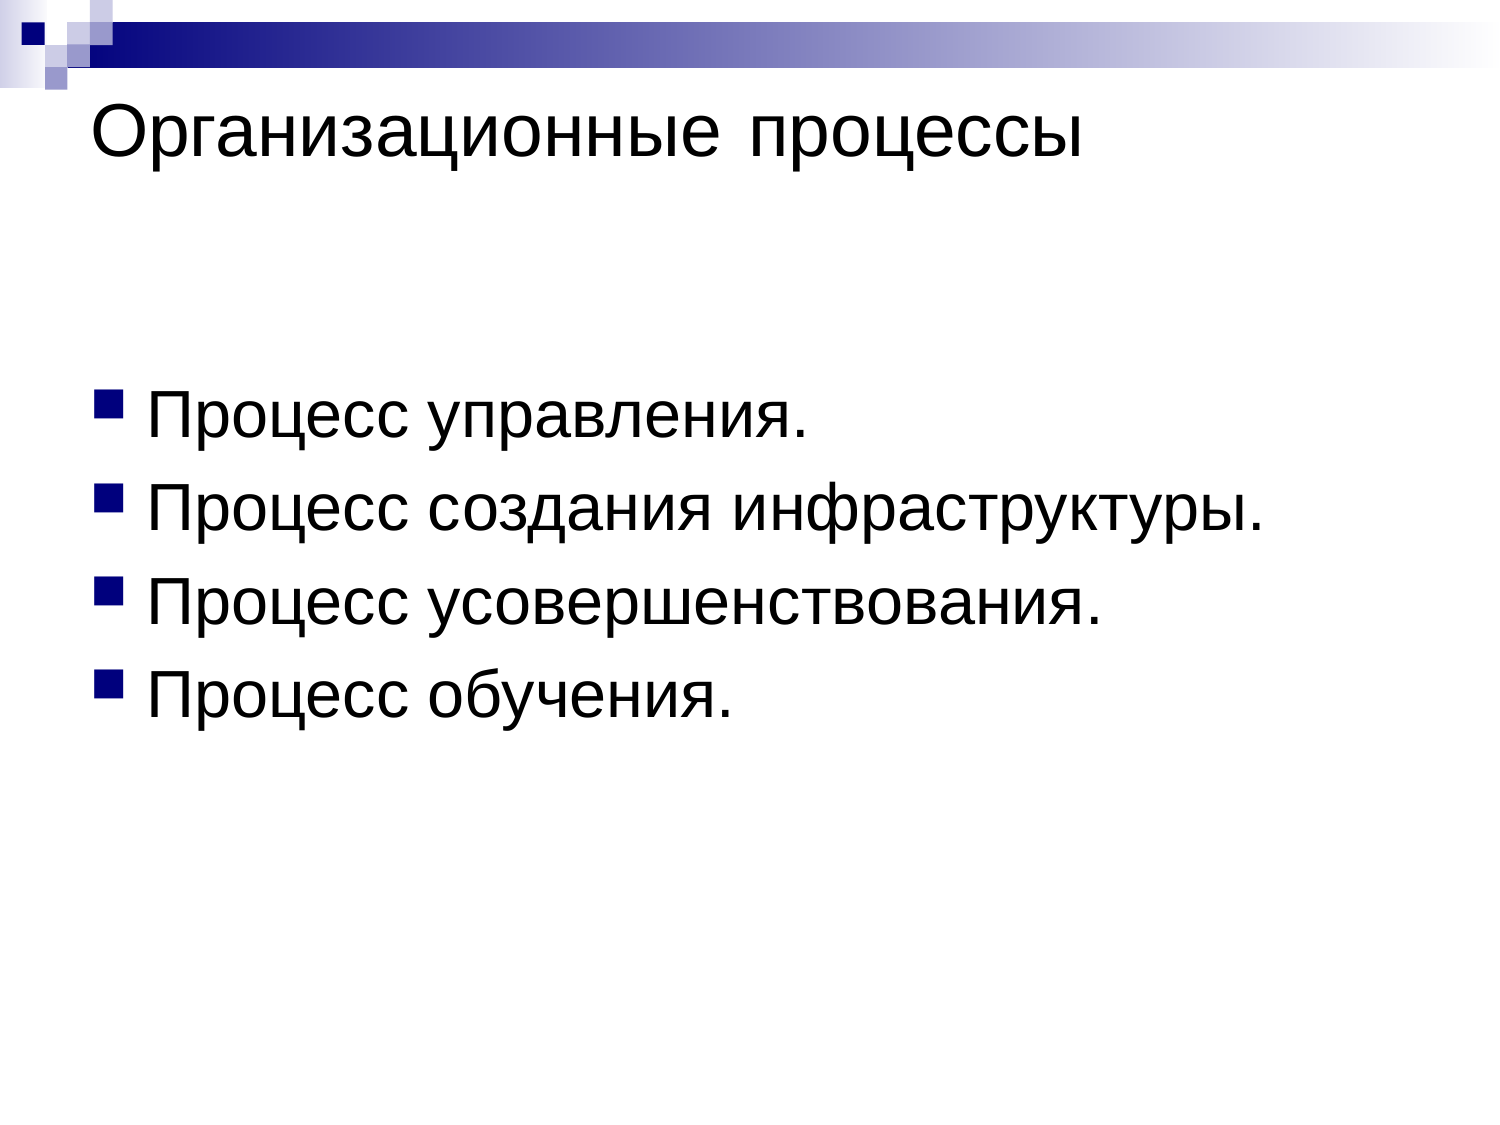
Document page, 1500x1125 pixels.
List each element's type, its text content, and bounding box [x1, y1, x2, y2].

list Процесс управления. Процесс создания инфраструктуры. Процесс усовершенствования. Процесс обучения. [75, 363, 1425, 1079]
title Организационные процессы [75, 75, 1425, 164]
